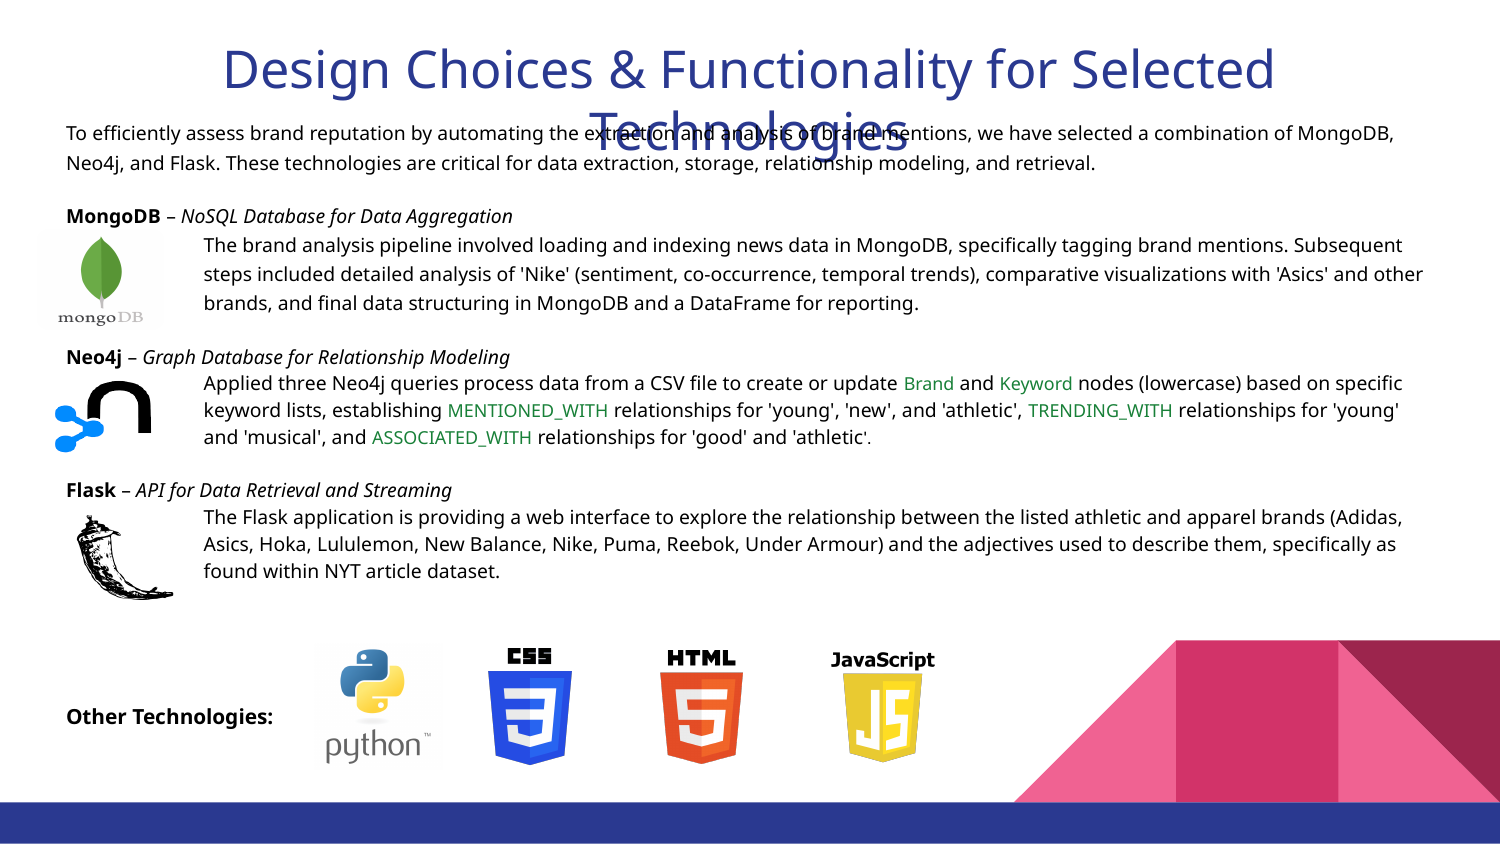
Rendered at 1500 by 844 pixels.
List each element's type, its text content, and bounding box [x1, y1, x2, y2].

title Design Choices & Functionality for Selected Technologies [51, 21, 1449, 100]
list To efficiently assess brand reputation by automating the extraction and analysis of brand mentions, we have selected a combination of MongoDB, Neo4j, and Flask. These technologies are critical for data extraction, storage, relationship modeling, and retrieval. MongoDB – NoSQL Database for Data Aggregation The brand analysis pipeline involved loading and indexing news data in MongoDB, specifically tagging brand mentions. Subsequent steps included detailed analysis of 'Nike' (sentiment, co-occurrence, temporal trends), comparative visualizations with 'Asics' and other brands, and final data structuring in MongoDB and a DataFrame for reporting. Neo4j – Graph Database for Relationship Modeling Applied three Neo4j queries process data from a CSV file to create or update Brand and Keyword nodes (lowercase) based on specific keyword lists, establishing MENTIONED_WITH relationships for 'young', 'new', and 'athletic', TRENDING_WITH relationships for 'young' and 'musical', and ASSOCIATED_WITH relationships for 'good' and 'athletic'. Flask – API for Data Retrieval and Streaming The Flask application is providing a web interface to explore the relationship between the listed athletic and apparel brands (Adidas, Asics, Hoka, Lululemon, New Balance, Nike, Puma, Reebok, Under Armour) and the adjectives used to describe them, specifically as found within NYT article dataset. [51, 100, 1449, 601]
picture [30, 371, 170, 466]
text_box Other Technologies: [51, 685, 308, 743]
picture [808, 649, 957, 764]
picture [37, 229, 164, 330]
picture [50, 507, 190, 608]
picture [313, 643, 760, 770]
